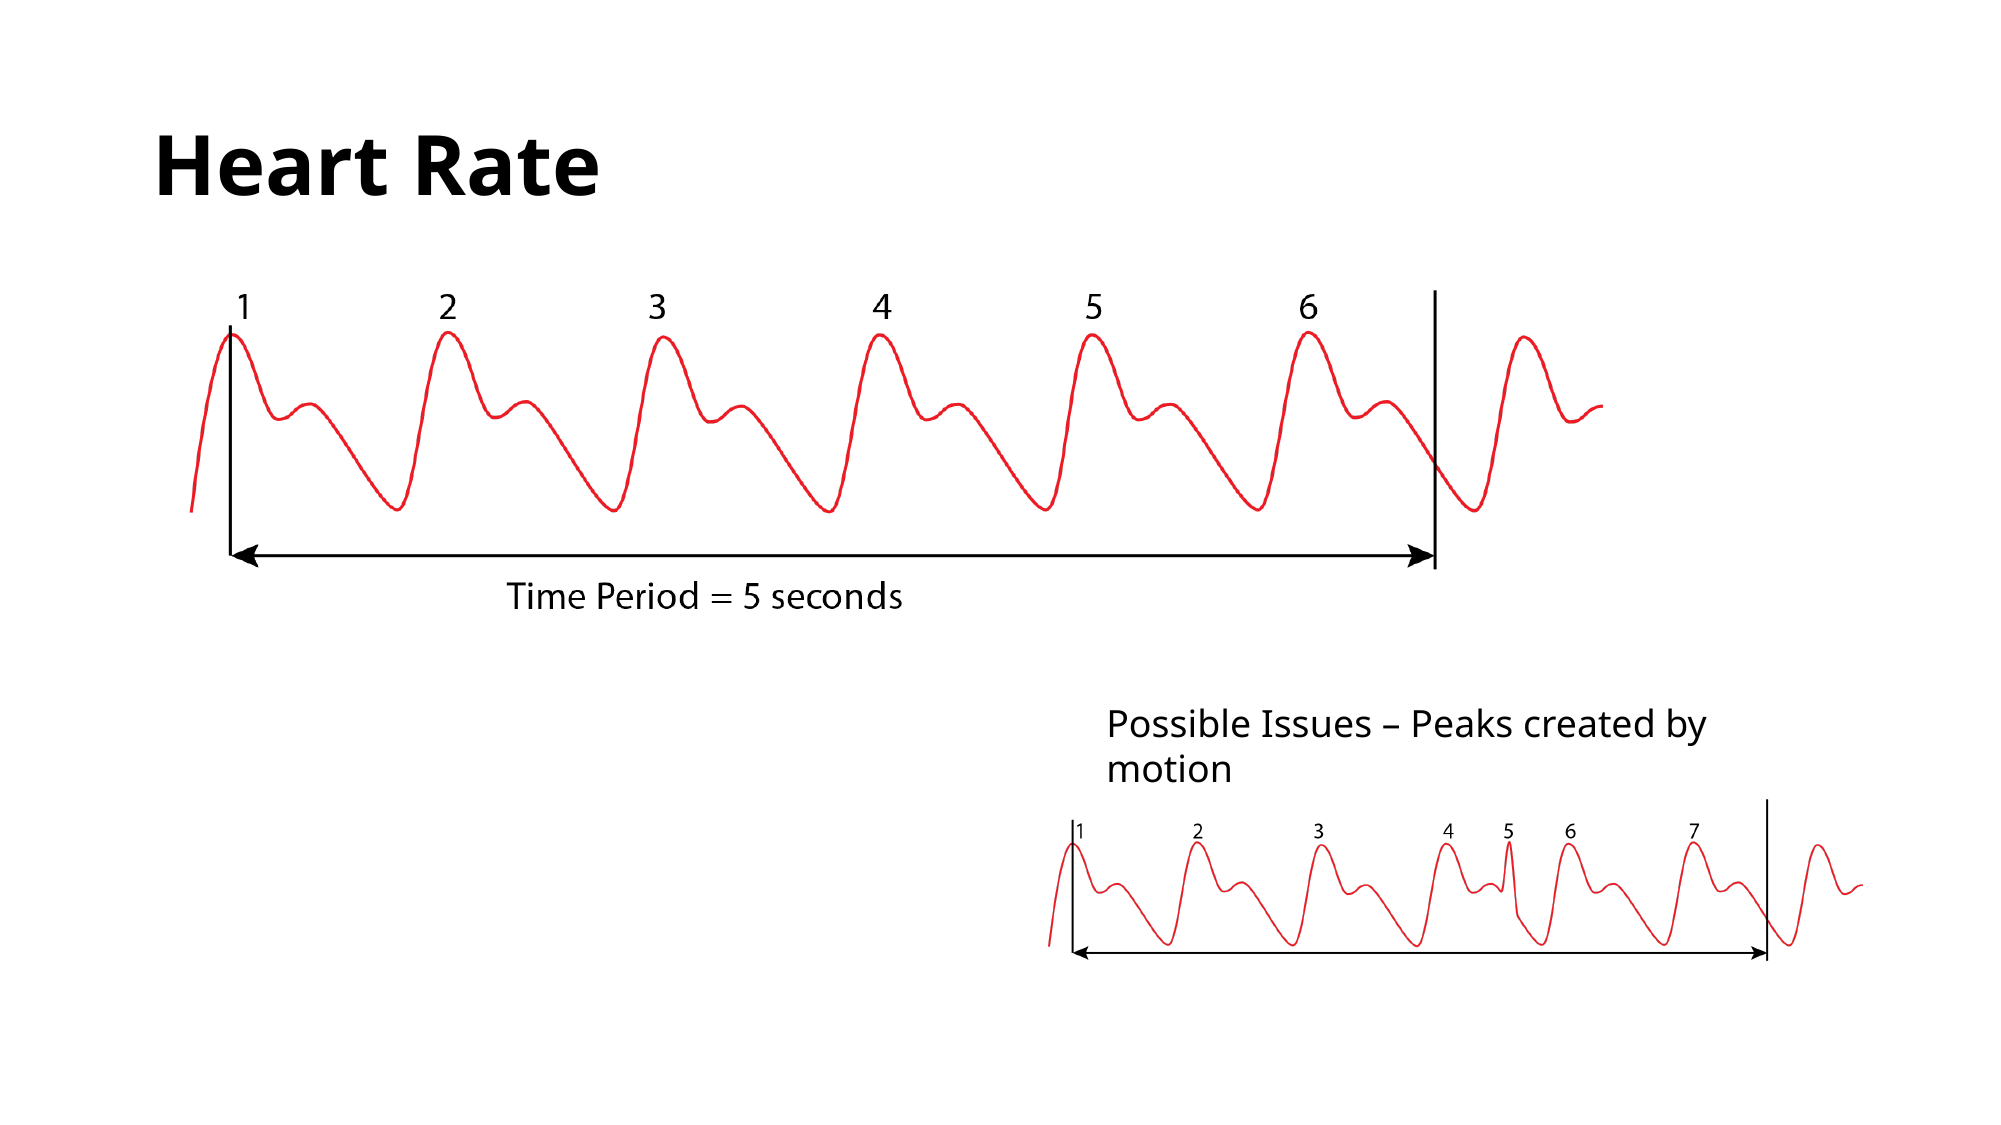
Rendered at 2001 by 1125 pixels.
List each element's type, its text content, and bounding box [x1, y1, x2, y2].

picture [189, 287, 1603, 618]
text_box Possible Issues – Peaks created by motion [1091, 693, 1761, 798]
picture [1048, 799, 1863, 961]
title Heart Rate [137, 59, 1863, 278]
